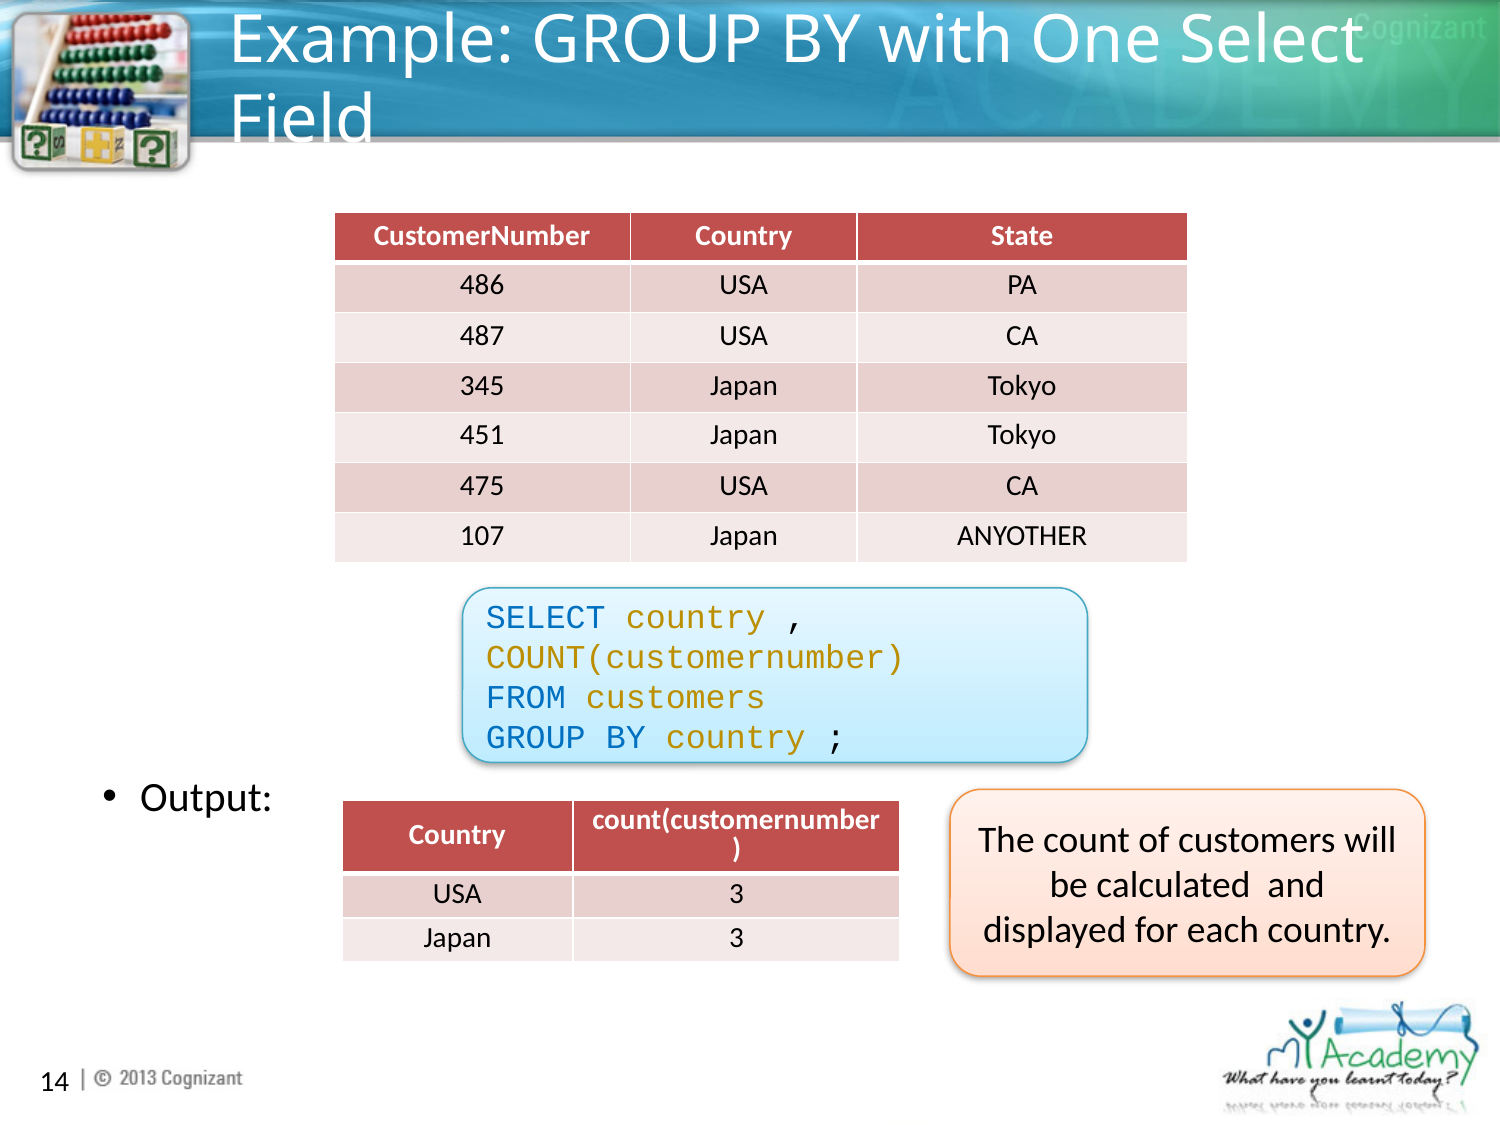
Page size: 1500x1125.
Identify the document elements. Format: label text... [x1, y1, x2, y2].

table_cell 487 [335, 313, 630, 362]
table_cell USA [631, 265, 856, 312]
table_header Country [631, 213, 856, 260]
table_cell 107 [335, 513, 630, 562]
text_box Output: [87, 762, 326, 828]
table_header CustomerNumber [335, 213, 630, 260]
table_header Country [343, 801, 572, 871]
table_cell PA [858, 265, 1187, 312]
table_cell 345 [335, 363, 630, 412]
table_cell Japan [631, 413, 856, 462]
table_cell Tokyo [858, 413, 1187, 462]
table_header count(customernumber) [574, 801, 899, 871]
picture [0, 0, 1500, 1125]
table_cell Tokyo [858, 363, 1187, 412]
table_cell 486 [335, 265, 630, 312]
table_cell 451 [335, 413, 630, 462]
table_cell USA [631, 313, 856, 362]
table_cell 3 [574, 876, 899, 917]
text_box 14 [24, 1054, 100, 1100]
table_cell CA [858, 313, 1187, 362]
table_cell CA [858, 463, 1187, 512]
title Example: GROUP BY with One Select Field [213, 12, 1471, 139]
table_cell USA [631, 463, 856, 512]
table_cell USA [343, 876, 572, 917]
text_box SELECT country , COUNT(customernumber) FROM customers GROUP BY country ; [461, 587, 1089, 764]
text_box The count of customers will be calculated and displayed for each country. [949, 788, 1426, 978]
table_header State [858, 213, 1187, 260]
table_cell Japan [631, 363, 856, 412]
table_cell Japan [631, 513, 856, 562]
table_cell 3 [574, 919, 899, 961]
table_cell Japan [343, 919, 572, 961]
table_cell 475 [335, 463, 630, 512]
table_cell ANYOTHER [858, 513, 1187, 562]
